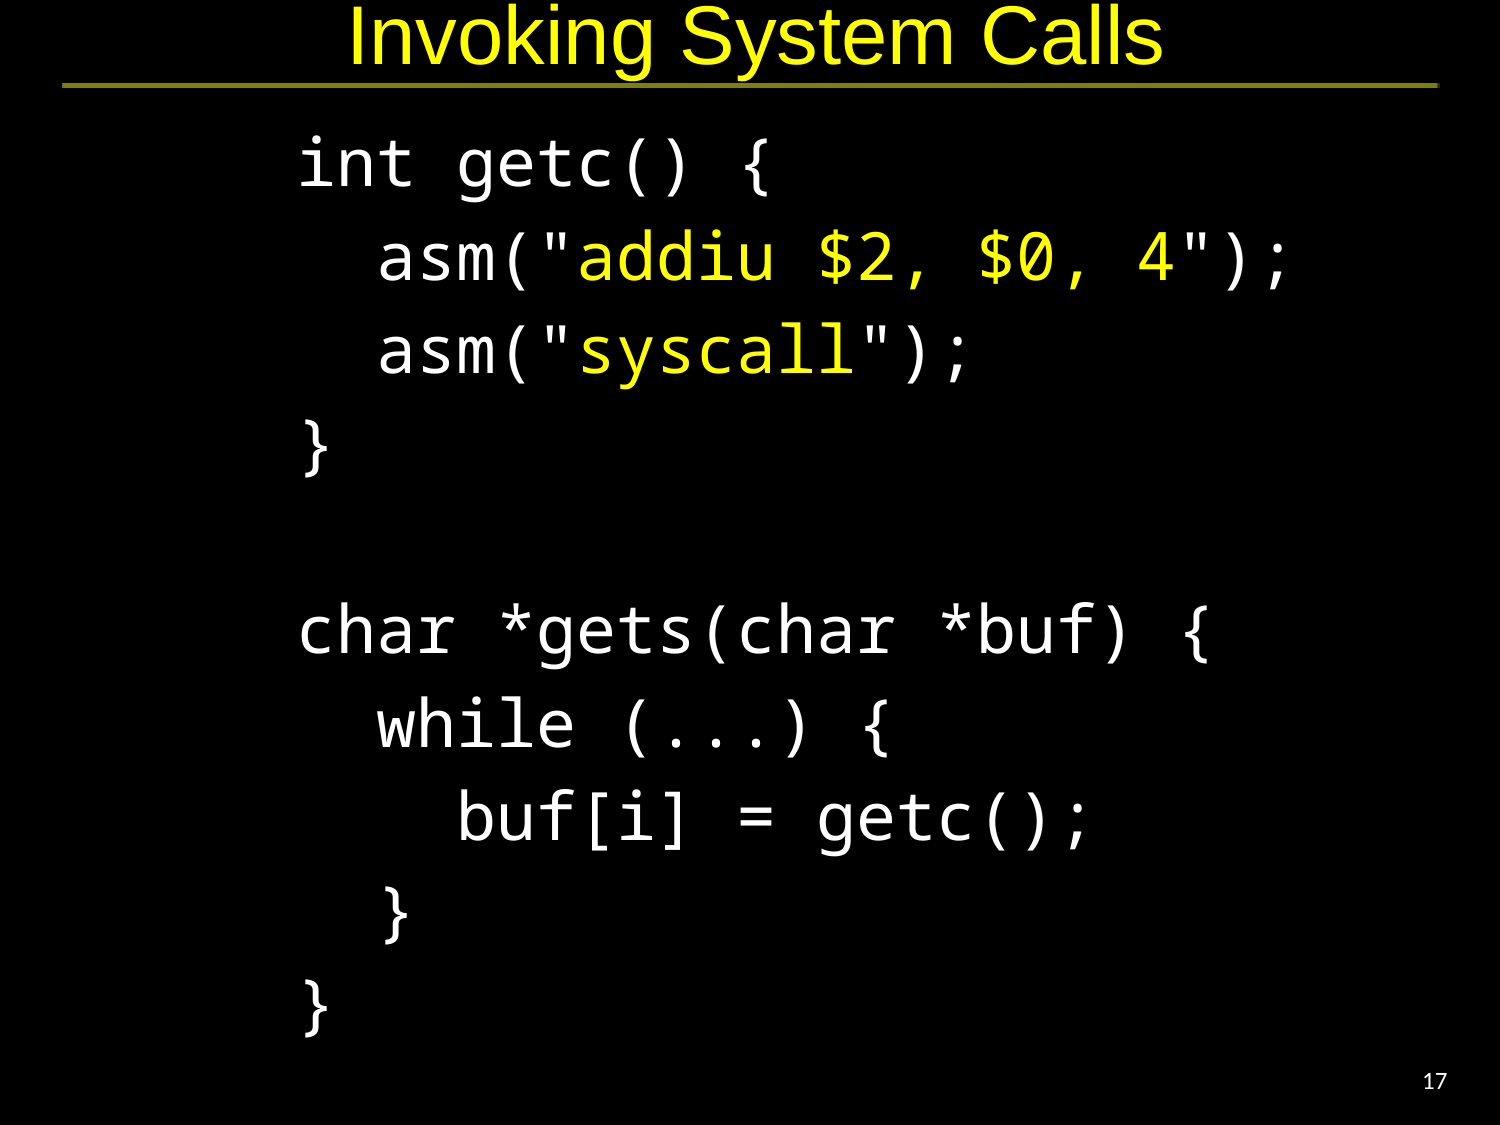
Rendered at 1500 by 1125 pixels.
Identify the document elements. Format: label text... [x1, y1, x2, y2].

list int getc() { asm("addiu $2, $0, 4"); asm("syscall"); } char *gets(char *buf) { while (...) { buf[i] = getc(); } } [37, 112, 1463, 1063]
title Invoking System Calls [24, 0, 1488, 63]
picture [62, 83, 1440, 88]
